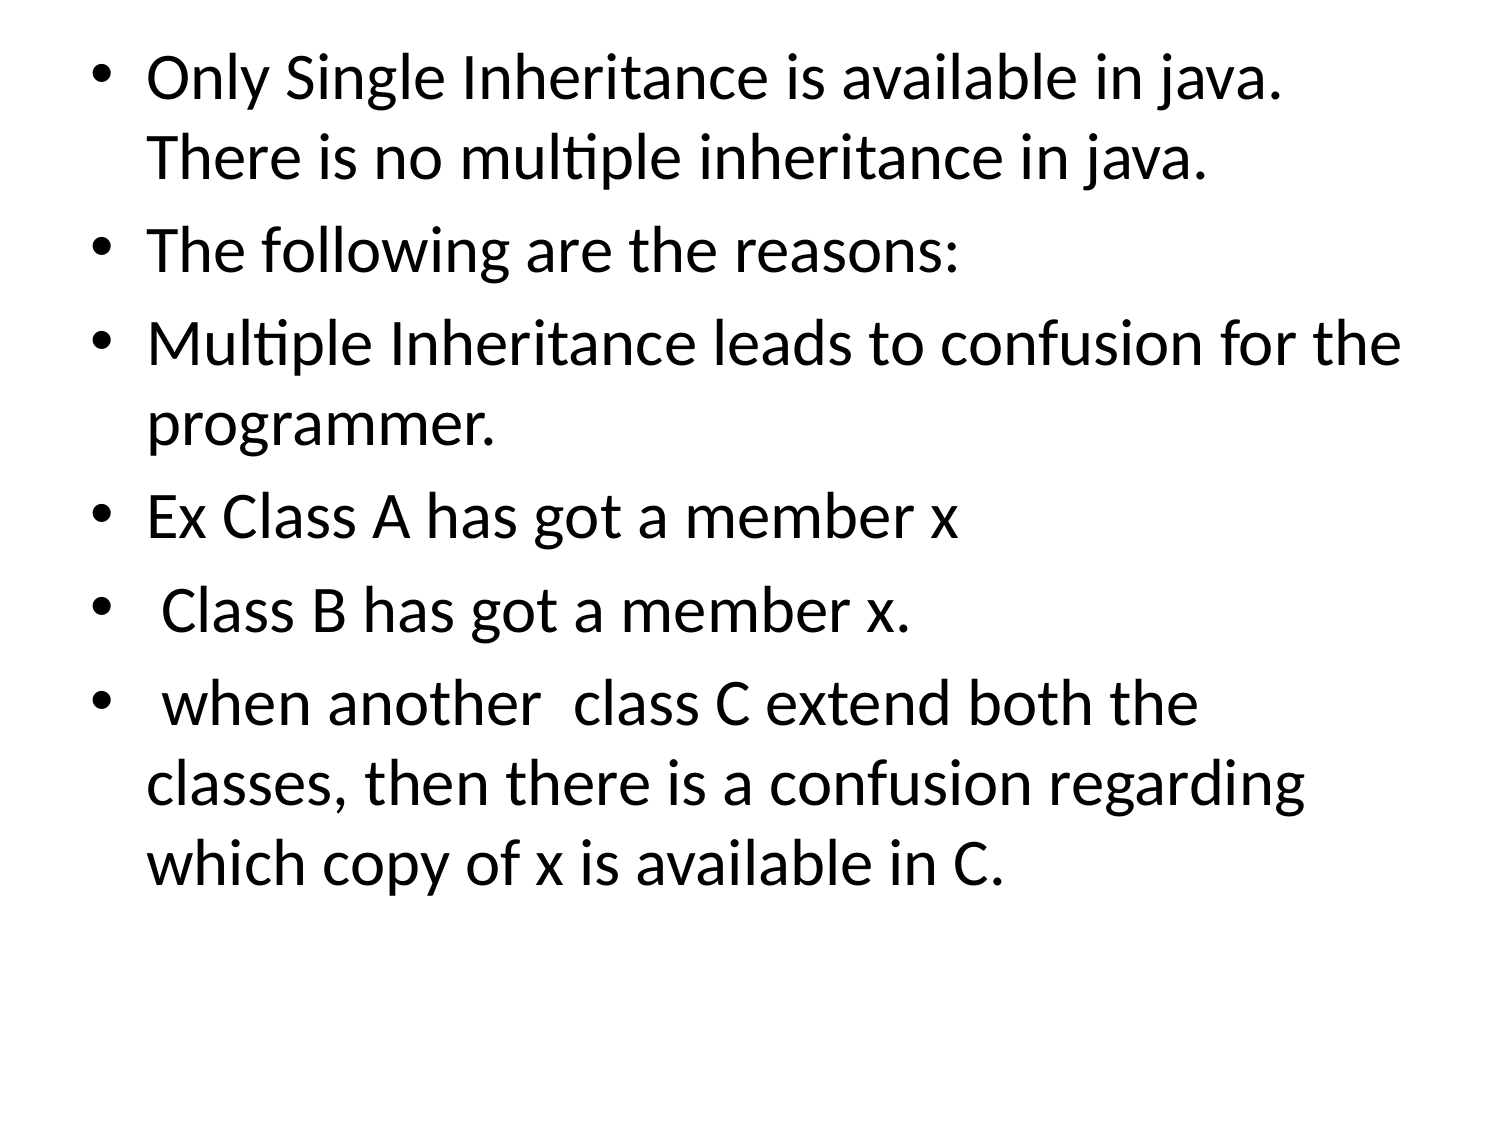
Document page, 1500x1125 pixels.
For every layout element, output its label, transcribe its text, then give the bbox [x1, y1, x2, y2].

list Only Single Inheritance is available in java. There is no multiple inheritance in java. The following are the reasons: Multiple Inheritance leads to confusion for the programmer. Ex Class A has got a member x Class B has got a member x. when another class C extend both the classes, then there is a confusion regarding which copy of x is available in C. [75, 24, 1425, 1005]
